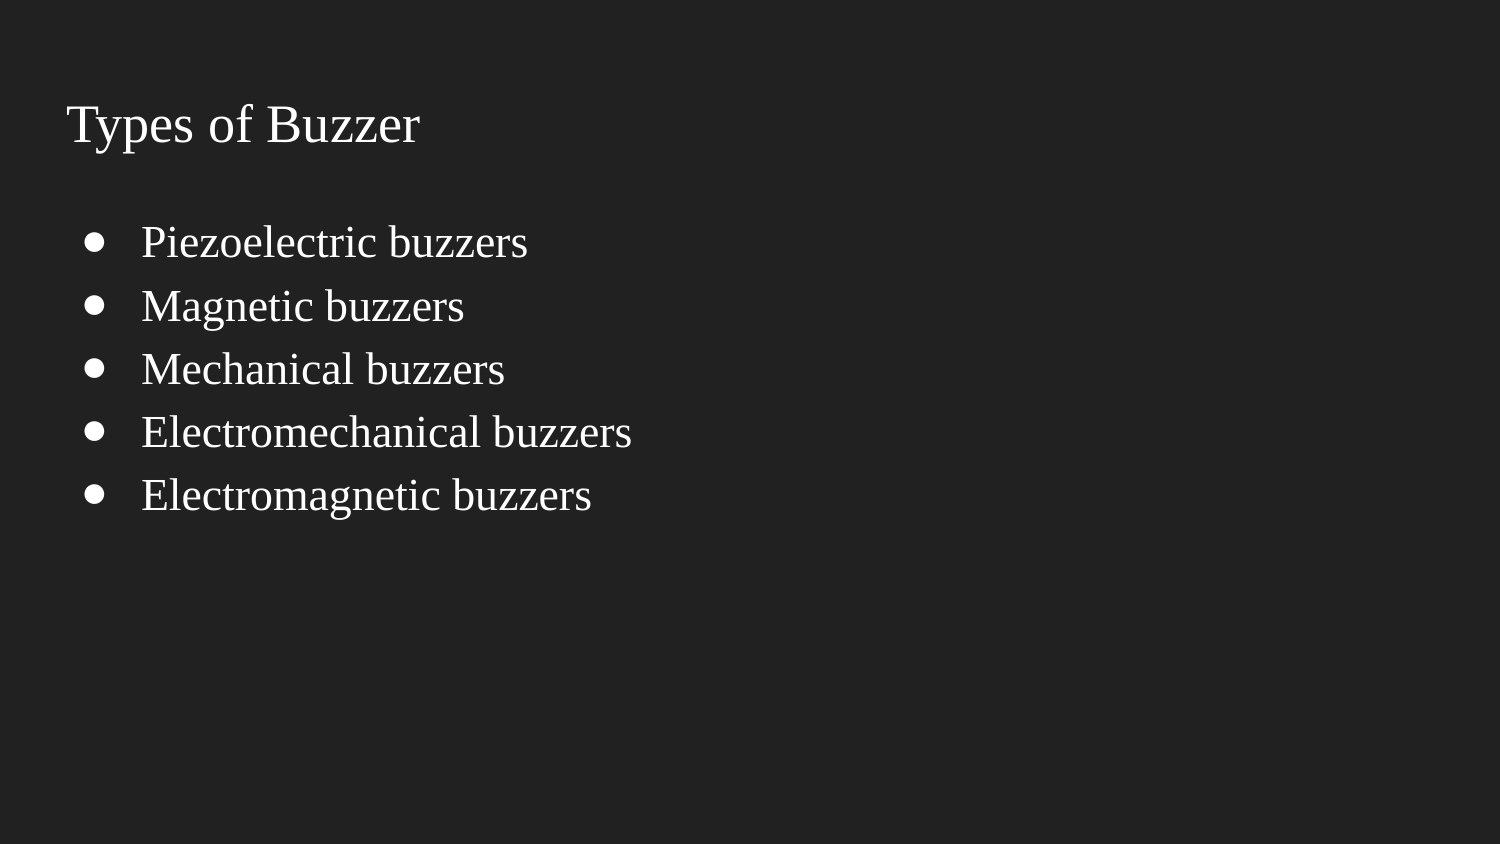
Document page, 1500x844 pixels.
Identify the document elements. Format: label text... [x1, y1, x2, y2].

title Types of Buzzer [51, 72, 1449, 167]
list Piezoelectric buzzers Magnetic buzzers Mechanical buzzers Electromechanical buzzers Electromagnetic buzzers [51, 189, 1449, 750]
